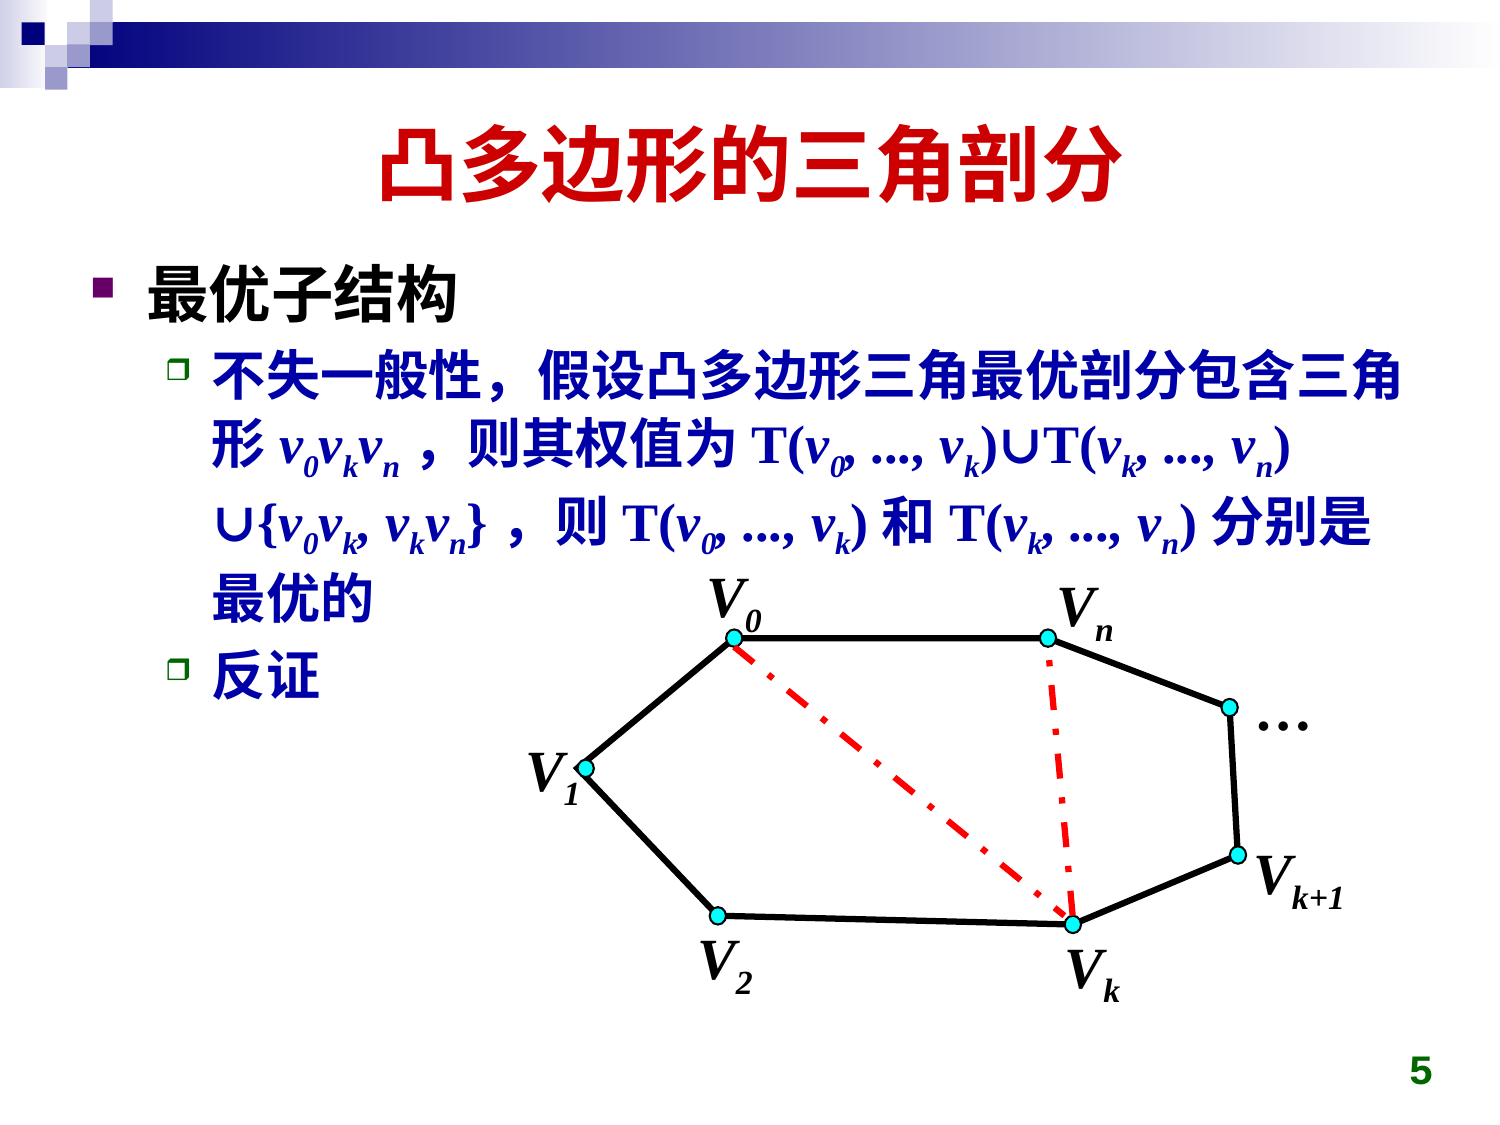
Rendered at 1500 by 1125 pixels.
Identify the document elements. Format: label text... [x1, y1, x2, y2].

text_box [508, 551, 1365, 1009]
title 凸多边形的三角剖分 [75, 75, 1425, 243]
list 最优子结构 不失一般性，假设凸多边形三角最优剖分包含三角形v0vkvn，则其权值为T(v0, ..., vk)∪T(vk, ..., vn) ∪{v0vk, vkvn}，则T(v0, ..., vk)和T(vk, ..., vn)分别是最优的 反证 [75, 243, 1425, 1024]
slide_number 5 [1098, 1025, 1449, 1100]
